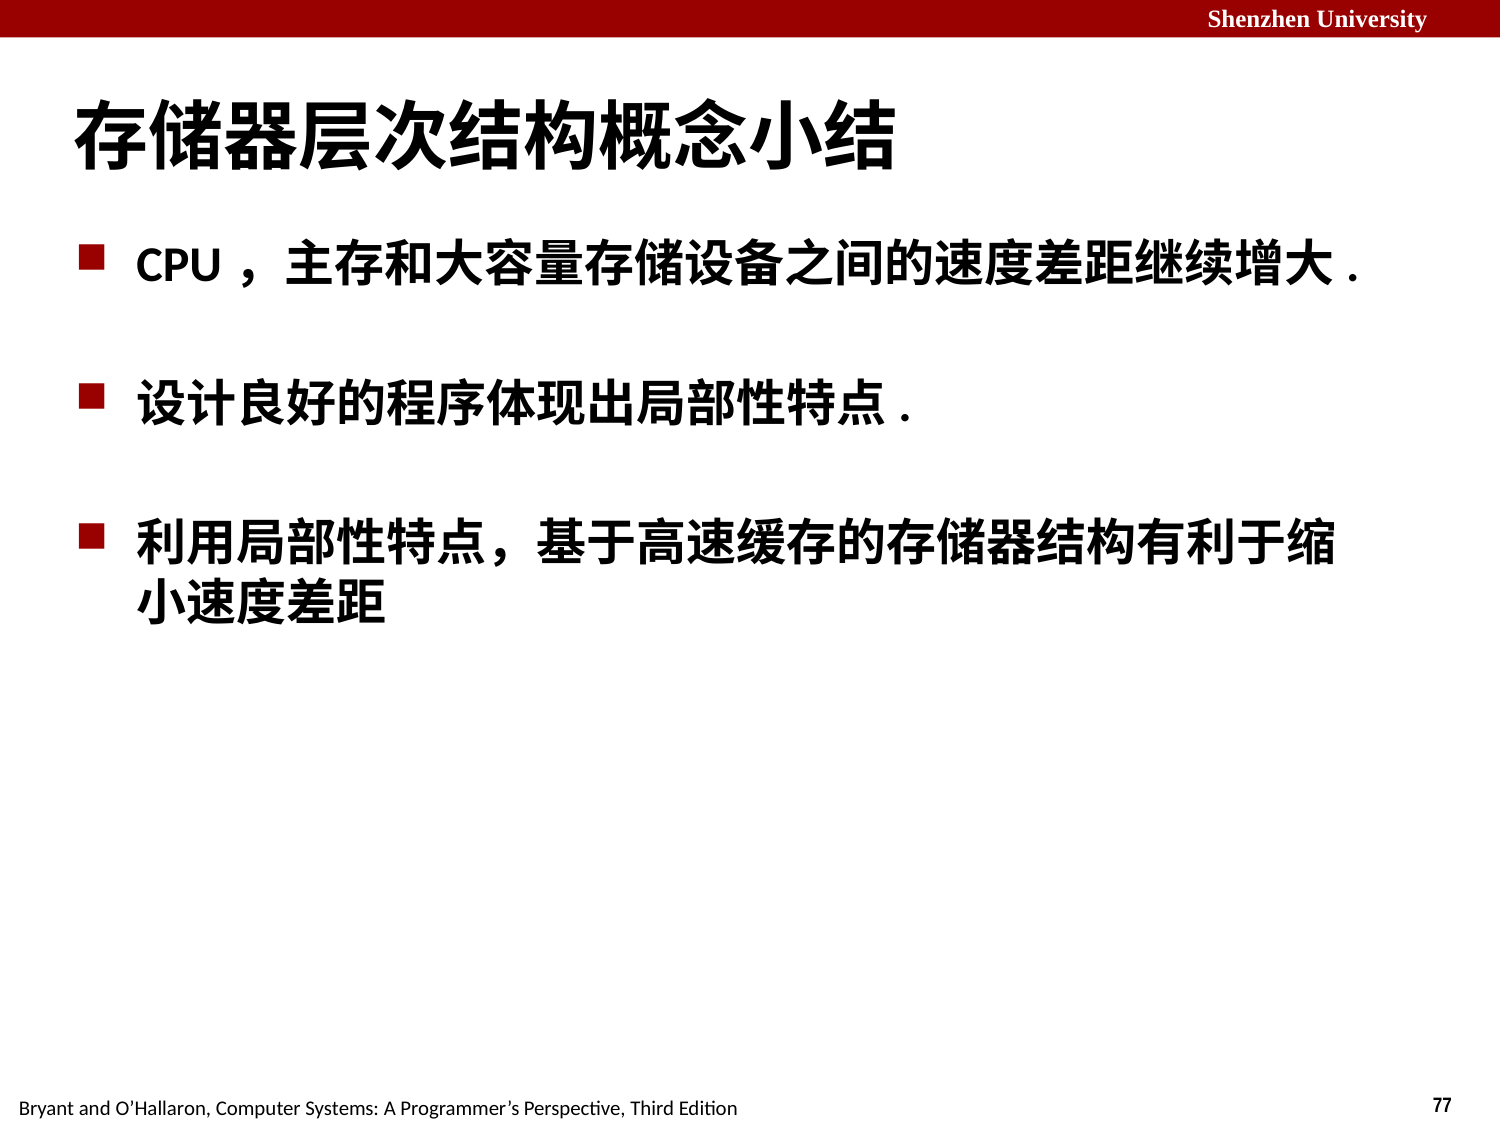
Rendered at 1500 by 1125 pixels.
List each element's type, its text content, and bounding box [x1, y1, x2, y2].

title 存储器层次结构概念小结 [58, 71, 1304, 197]
list CPU，主存和大容量存储设备之间的速度差距继续增大. 设计良好的程序体现出局部性特点. 利用局部性特点，基于高速缓存的存储器结构有利于缩小速度差距 [65, 223, 1361, 1040]
